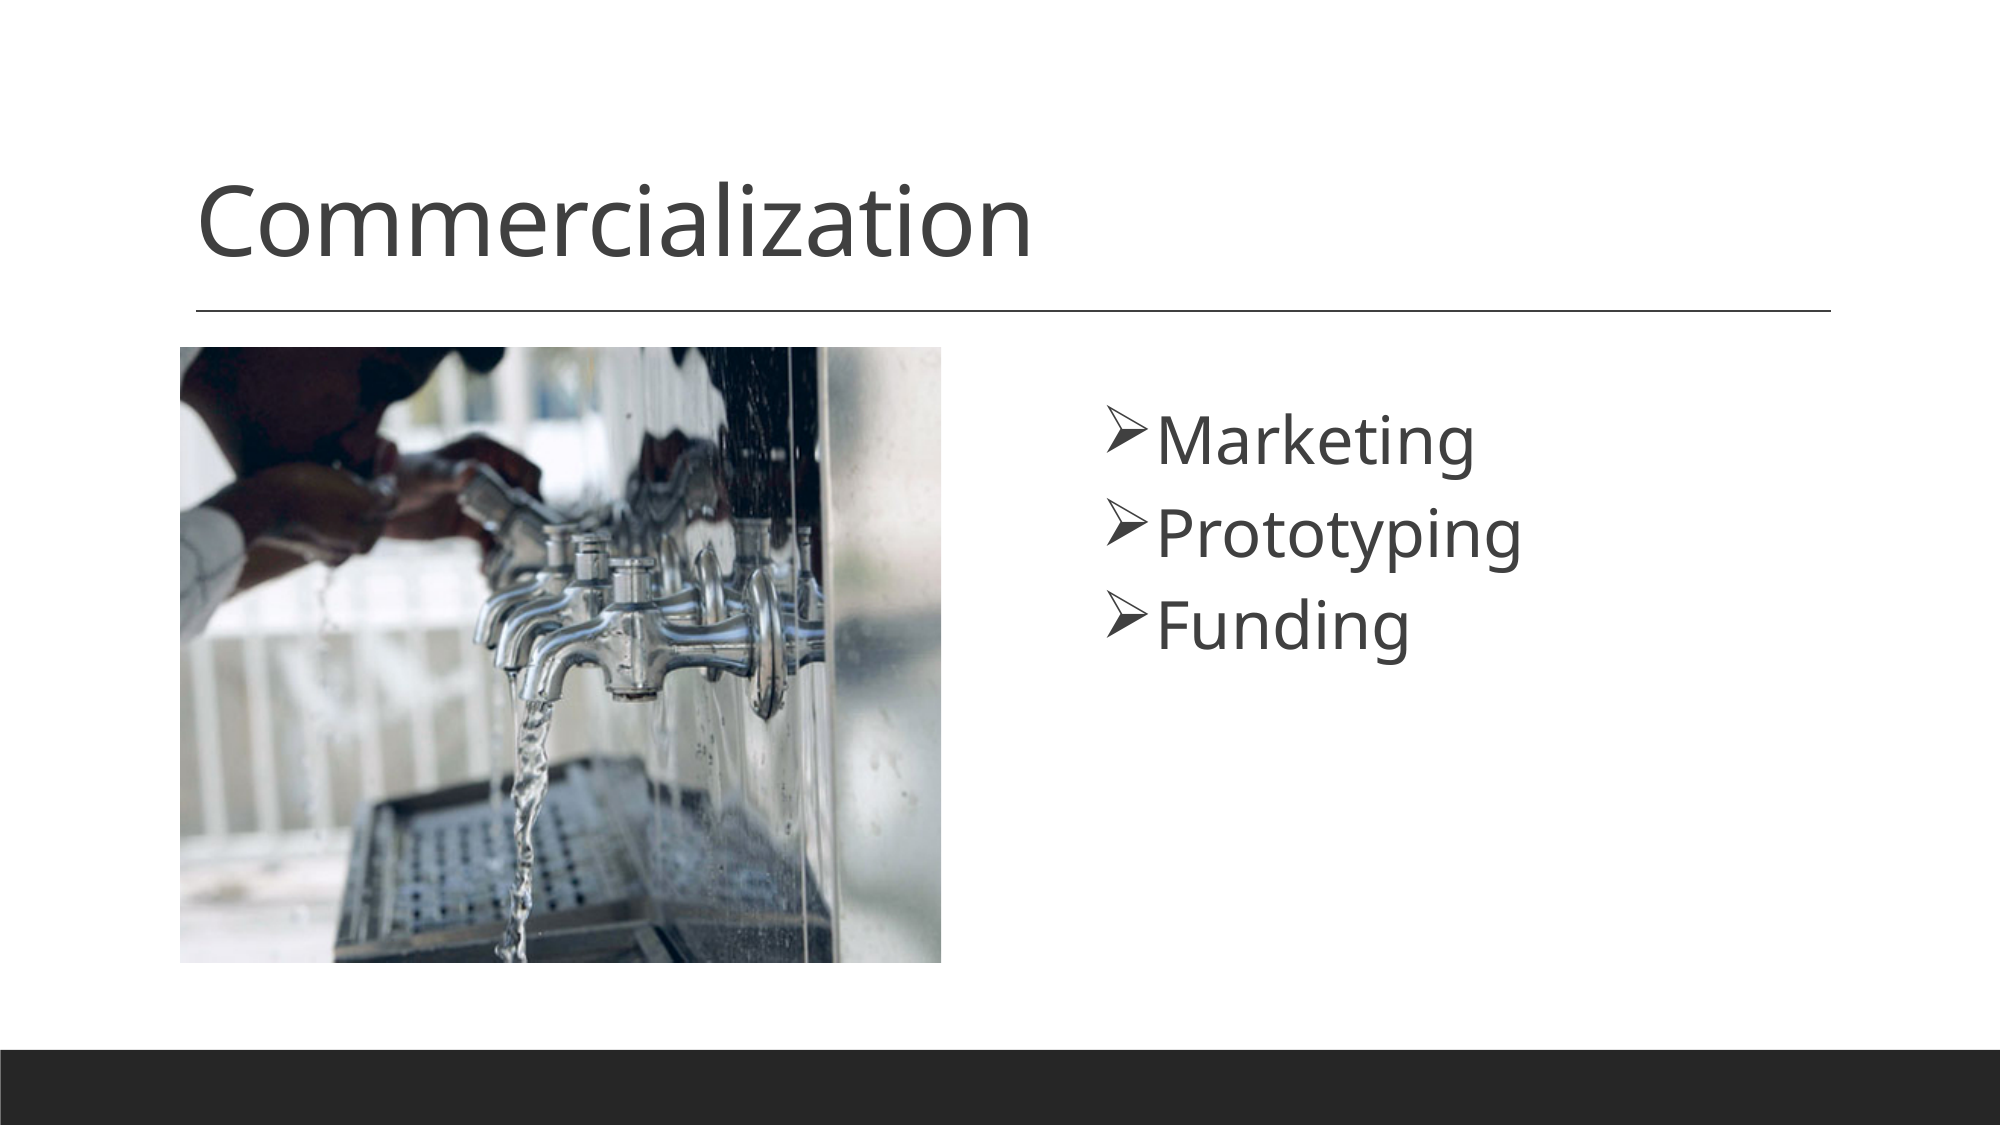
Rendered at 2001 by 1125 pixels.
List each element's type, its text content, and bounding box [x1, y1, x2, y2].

title Commercialization [180, 47, 1830, 285]
list Marketing Prototyping Funding [1068, 390, 1830, 1006]
picture [179, 347, 942, 964]
